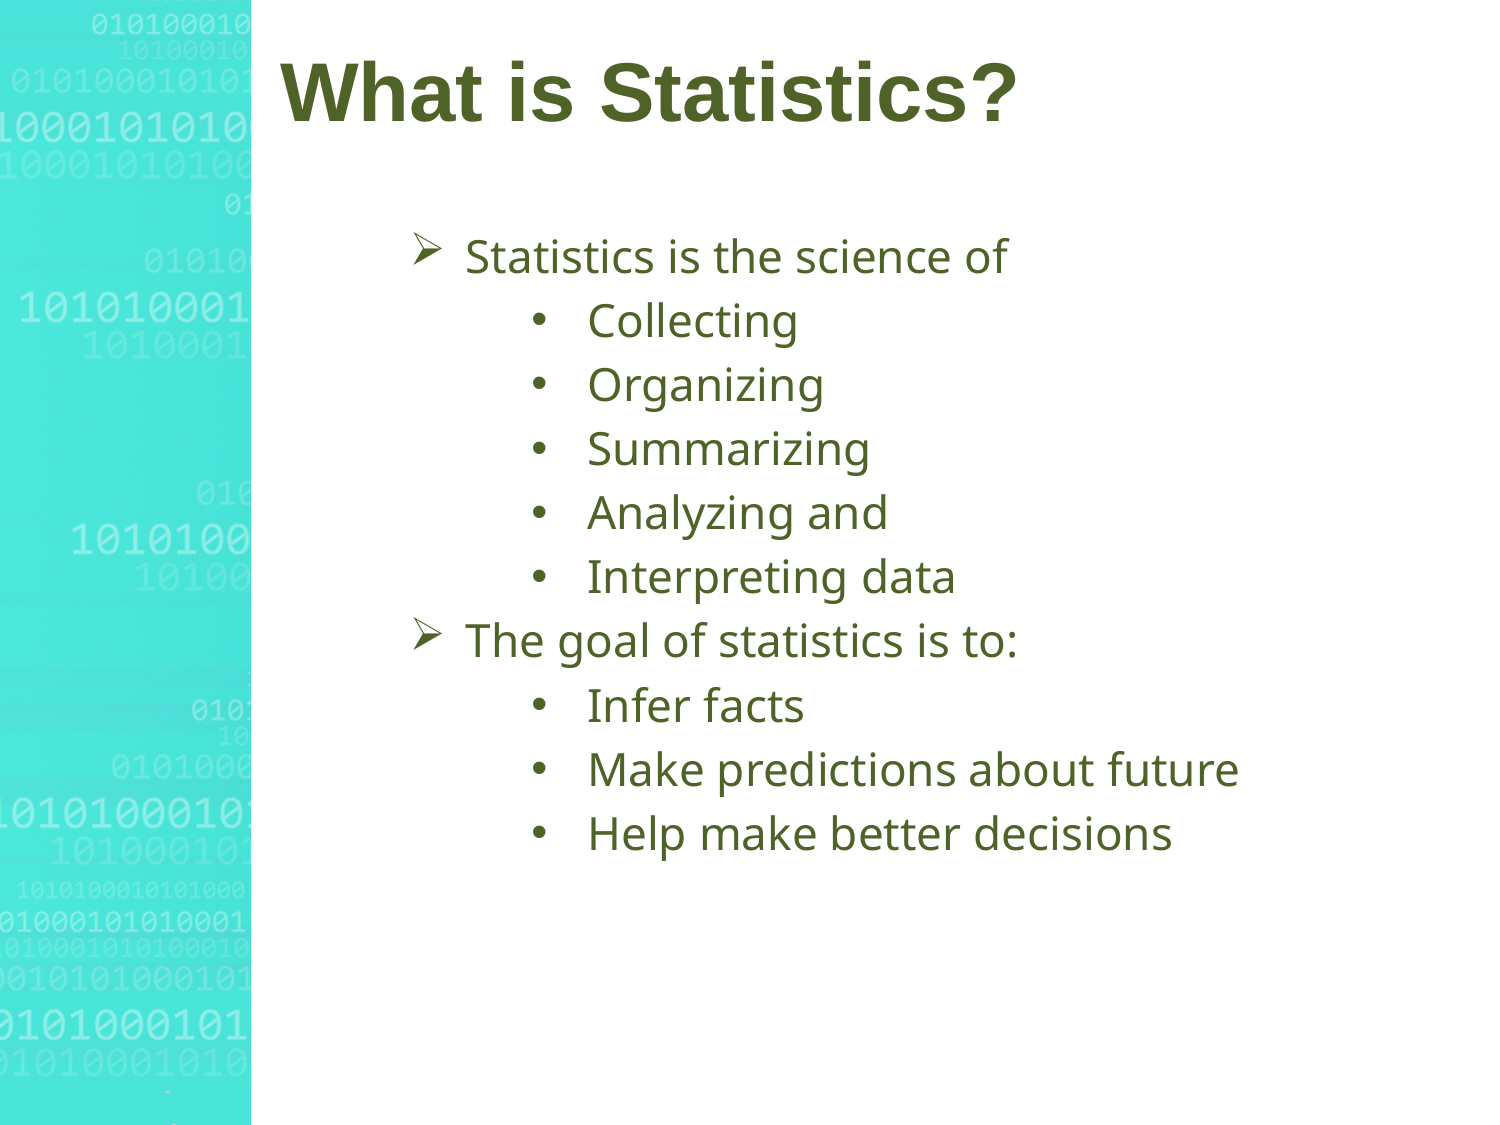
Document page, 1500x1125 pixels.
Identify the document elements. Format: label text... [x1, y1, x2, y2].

title What is Statistics? [265, 0, 1500, 176]
list Statistics is the science of Collecting Organizing Summarizing Analyzing and Interpreting data The goal of statistics is to: Infer facts Make predictions about future Help make better decisions [344, 219, 1422, 1028]
picture [0, 0, 1500, 1125]
